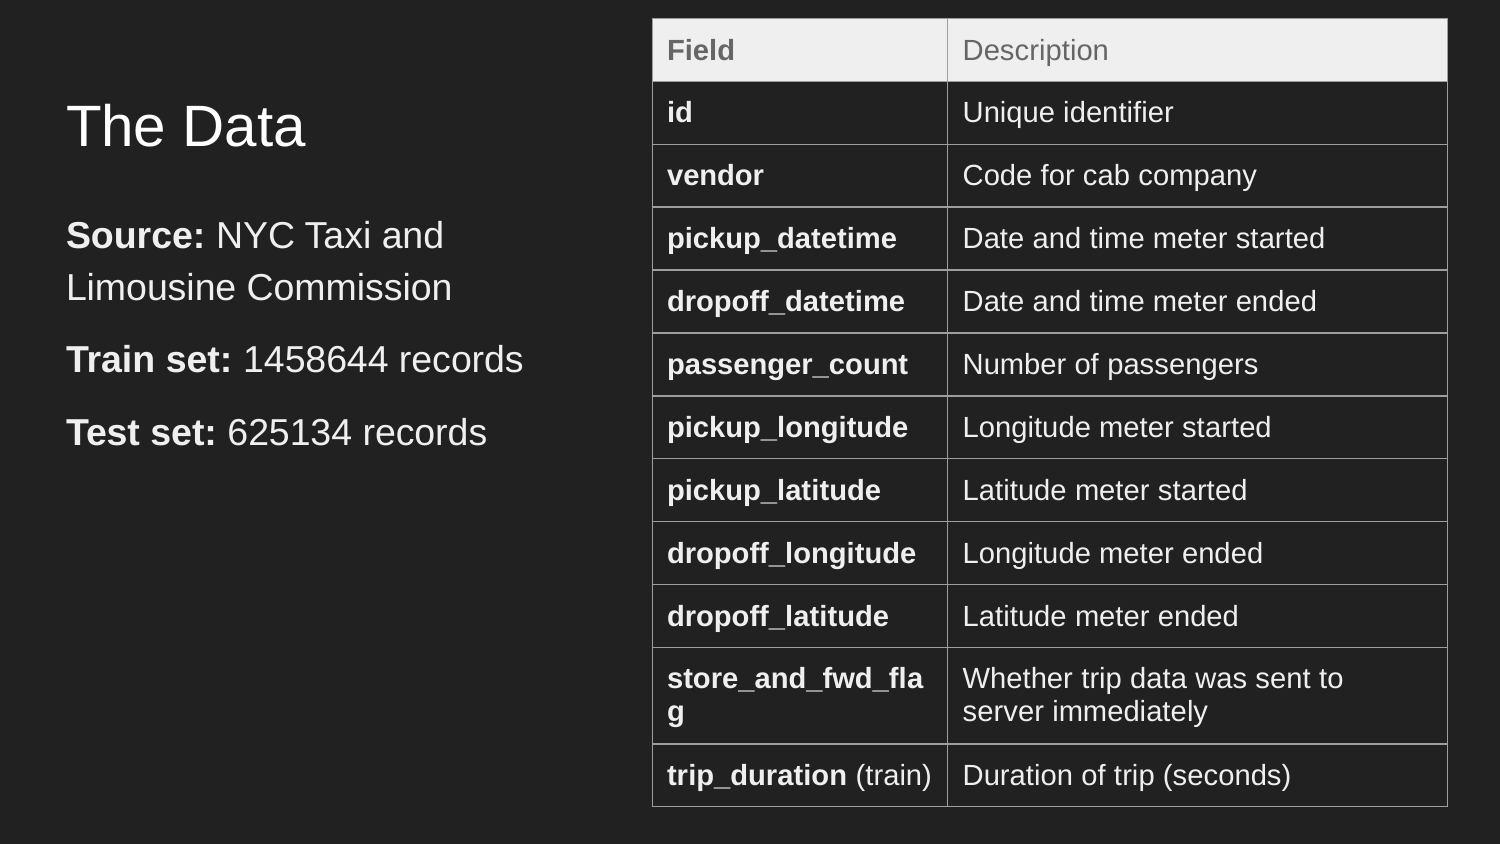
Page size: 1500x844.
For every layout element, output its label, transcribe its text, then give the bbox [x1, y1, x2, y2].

table_header Description [948, 19, 1447, 81]
list Source: NYC Taxi and Limousine Commission Train set: 1458644 records Test set: 625134 records [51, 189, 599, 696]
table_cell passenger_count [653, 334, 947, 395]
table_cell pickup_latitude [653, 459, 947, 521]
table_cell dropoff_datetime [653, 271, 947, 332]
table_cell Latitude meter started [948, 459, 1447, 521]
table_cell trip_duration (train) [653, 745, 947, 806]
table_cell vendor [653, 145, 947, 206]
table_cell Unique identifier [948, 82, 1447, 144]
title The Data [51, 72, 538, 167]
table_cell dropoff_longitude [653, 522, 947, 584]
table_cell pickup_longitude [653, 397, 947, 458]
table_cell Date and time meter ended [948, 271, 1447, 332]
table_cell Code for cab company [948, 145, 1447, 206]
table_cell Duration of trip (seconds) [948, 745, 1447, 806]
table_cell Longitude meter started [948, 397, 1447, 458]
table_header Field [653, 19, 947, 81]
table_cell id [653, 82, 947, 144]
table_cell Date and time meter started [948, 208, 1447, 269]
table_cell store_and_fwd_flag [653, 648, 947, 743]
table_cell dropoff_latitude [653, 585, 947, 647]
table_cell Latitude meter ended [948, 585, 1447, 647]
table_cell pickup_datetime [653, 208, 947, 269]
table_cell Longitude meter ended [948, 522, 1447, 584]
table_cell Number of passengers [948, 334, 1447, 395]
table_cell Whether trip data was sent to server immediately [948, 648, 1447, 743]
